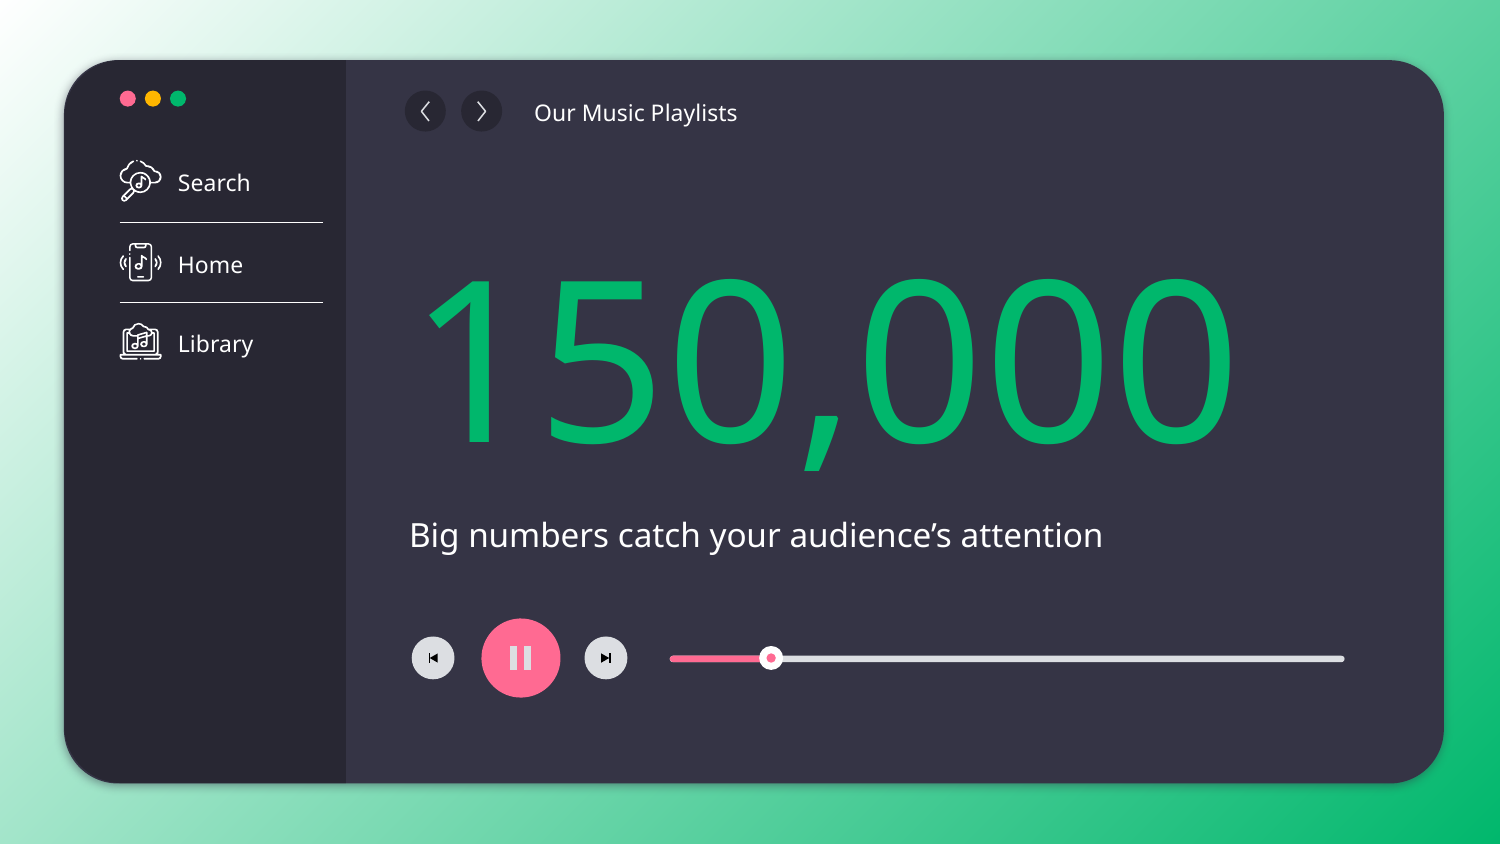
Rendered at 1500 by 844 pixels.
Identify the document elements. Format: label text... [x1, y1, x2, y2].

text_box [788, 655, 1345, 663]
text_box [669, 655, 753, 663]
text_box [411, 636, 455, 680]
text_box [480, 618, 562, 698]
text_box Our Music Playlists [534, 99, 799, 123]
title 150,000 [394, 218, 1334, 488]
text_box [758, 645, 784, 671]
subtitle Big numbers catch your audience’s attention [394, 508, 1190, 555]
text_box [118, 90, 324, 360]
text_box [584, 636, 628, 680]
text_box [404, 90, 503, 132]
